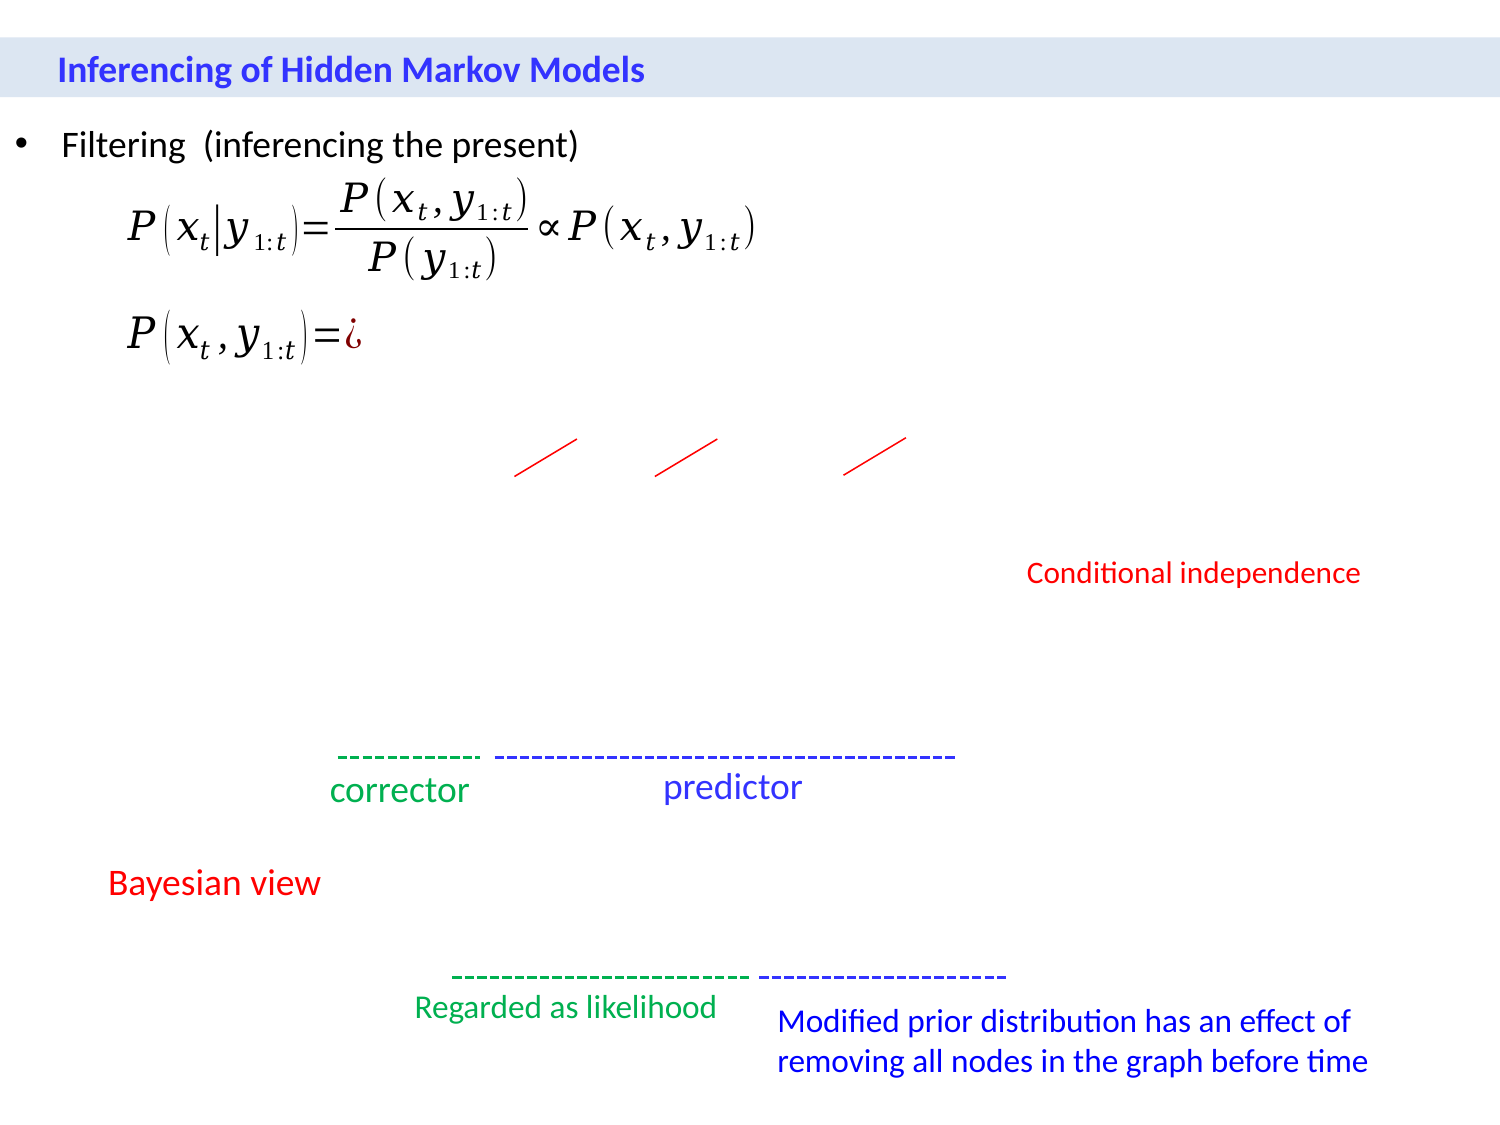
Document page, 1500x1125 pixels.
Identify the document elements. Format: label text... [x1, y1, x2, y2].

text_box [514, 438, 578, 477]
text_box predictor [545, 765, 921, 815]
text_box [843, 437, 907, 476]
text_box corrector [275, 757, 525, 817]
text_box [654, 438, 718, 477]
text_box Regarded as likelihood [399, 977, 763, 1032]
text_box Inferencing of Hidden Markov Models [0, 37, 1500, 98]
text_box Bayesian view [93, 850, 369, 911]
